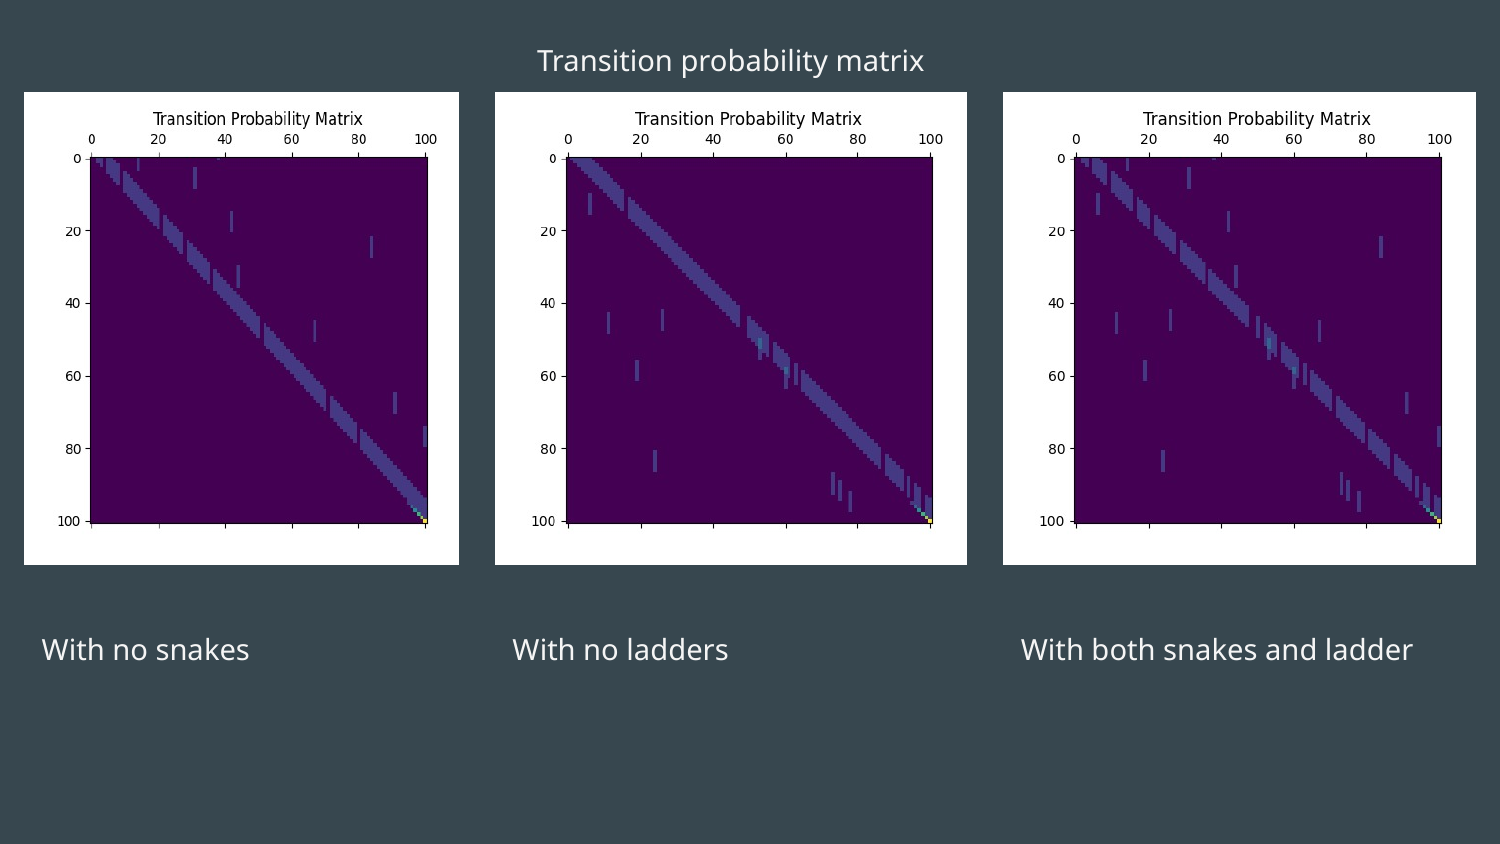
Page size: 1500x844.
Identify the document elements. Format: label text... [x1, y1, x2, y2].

text_box With no snakes [26, 616, 461, 682]
text_box With no ladders [497, 616, 969, 682]
text_box Transition probability matrix [377, 26, 1085, 92]
picture [24, 92, 459, 565]
picture [495, 92, 967, 565]
text_box With both snakes and ladder [1005, 616, 1478, 682]
picture [1003, 92, 1476, 565]
